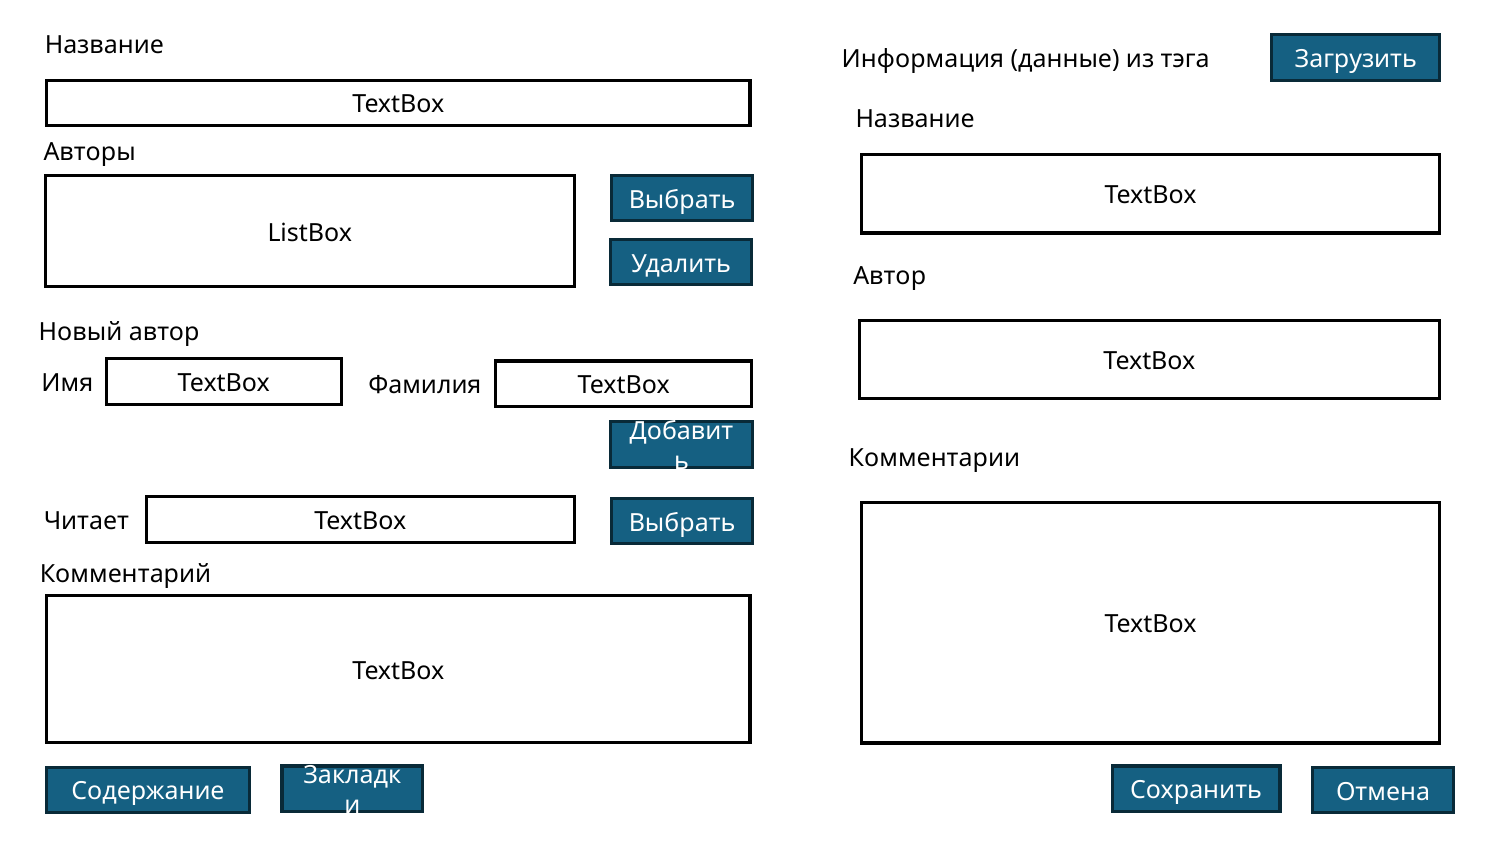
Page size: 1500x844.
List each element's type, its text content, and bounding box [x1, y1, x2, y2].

text_box Имя [26, 359, 105, 404]
text_box Закладки [280, 764, 424, 813]
text_box Новый автор [23, 308, 215, 353]
text_box Автор [838, 252, 941, 297]
text_box Фамилия [353, 360, 494, 406]
text_box TextBox [860, 153, 1441, 235]
text_box Выбрать [610, 497, 754, 545]
text_box ListBox [44, 174, 576, 288]
text_box TextBox [860, 501, 1441, 745]
text_box TextBox [858, 319, 1441, 400]
text_box Авторы [28, 128, 151, 173]
text_box TextBox [45, 594, 752, 744]
text_box TextBox [145, 495, 576, 544]
text_box TextBox [494, 359, 753, 408]
text_box Удалить [609, 238, 753, 286]
text_box Читает [29, 496, 145, 542]
text_box Загрузить [1270, 33, 1441, 82]
text_box Отмена [1311, 766, 1455, 814]
text_box Добавить [609, 420, 754, 469]
text_box Название [840, 94, 990, 140]
text_box Содержание [45, 766, 251, 814]
text_box Сохранить [1111, 764, 1282, 813]
text_box Комментарии [833, 434, 1036, 479]
text_box Информация (данные) из тэга [826, 34, 1225, 80]
text_box TextBox [45, 79, 752, 127]
text_box Название [29, 20, 179, 66]
text_box Выбрать [610, 174, 754, 222]
text_box Комментарий [24, 549, 227, 595]
text_box TextBox [105, 357, 343, 406]
